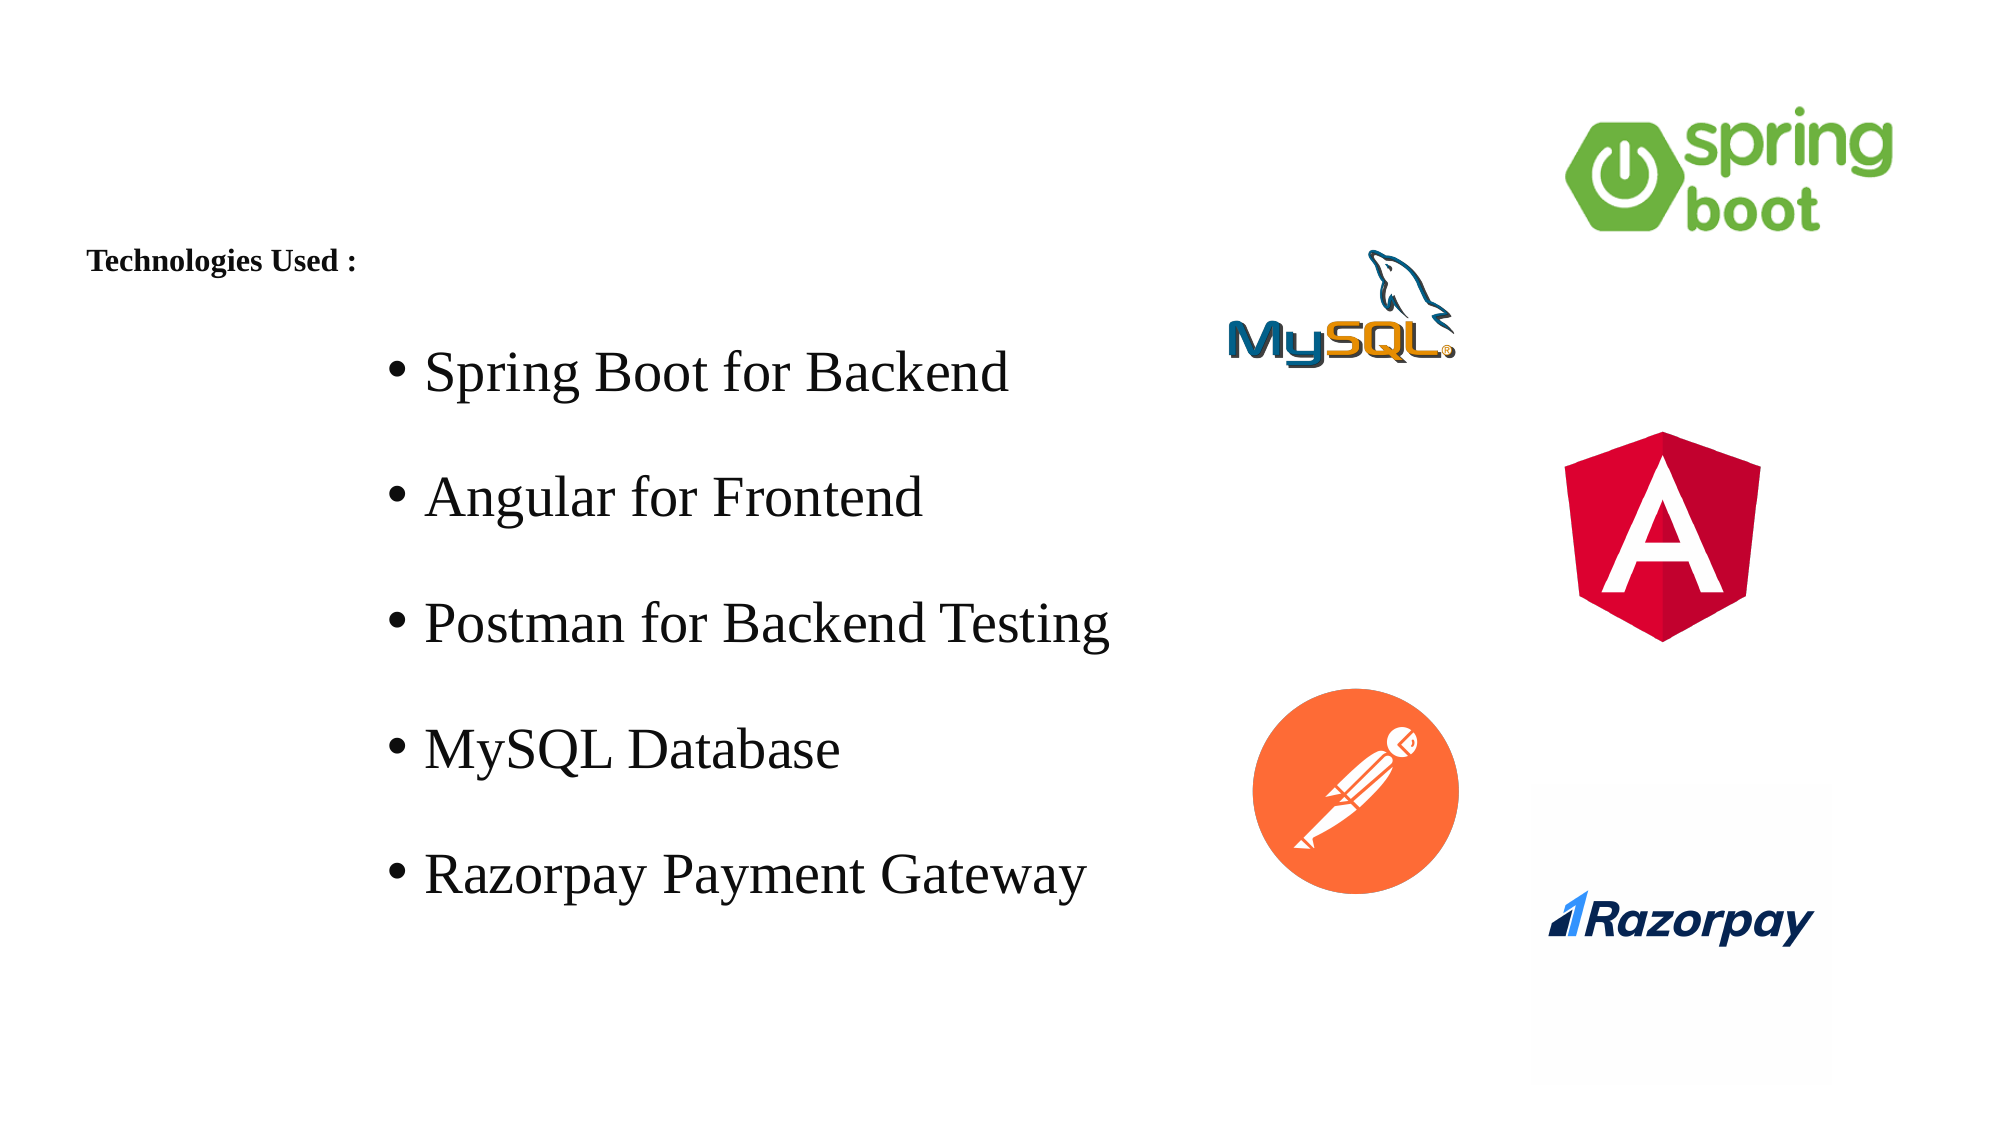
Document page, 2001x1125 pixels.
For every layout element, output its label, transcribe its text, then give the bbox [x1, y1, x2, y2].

picture [1209, 662, 1472, 924]
title Technologies Used : [71, 236, 921, 342]
picture [1531, 784, 1832, 1085]
picture [1562, 88, 1898, 265]
picture [1531, 400, 1794, 663]
picture [1209, 176, 1472, 439]
list Spring Boot for Backend Angular for Frontend Postman for Backend Testing MySQL Database Razorpay Payment Gateway [372, 290, 1141, 1053]
